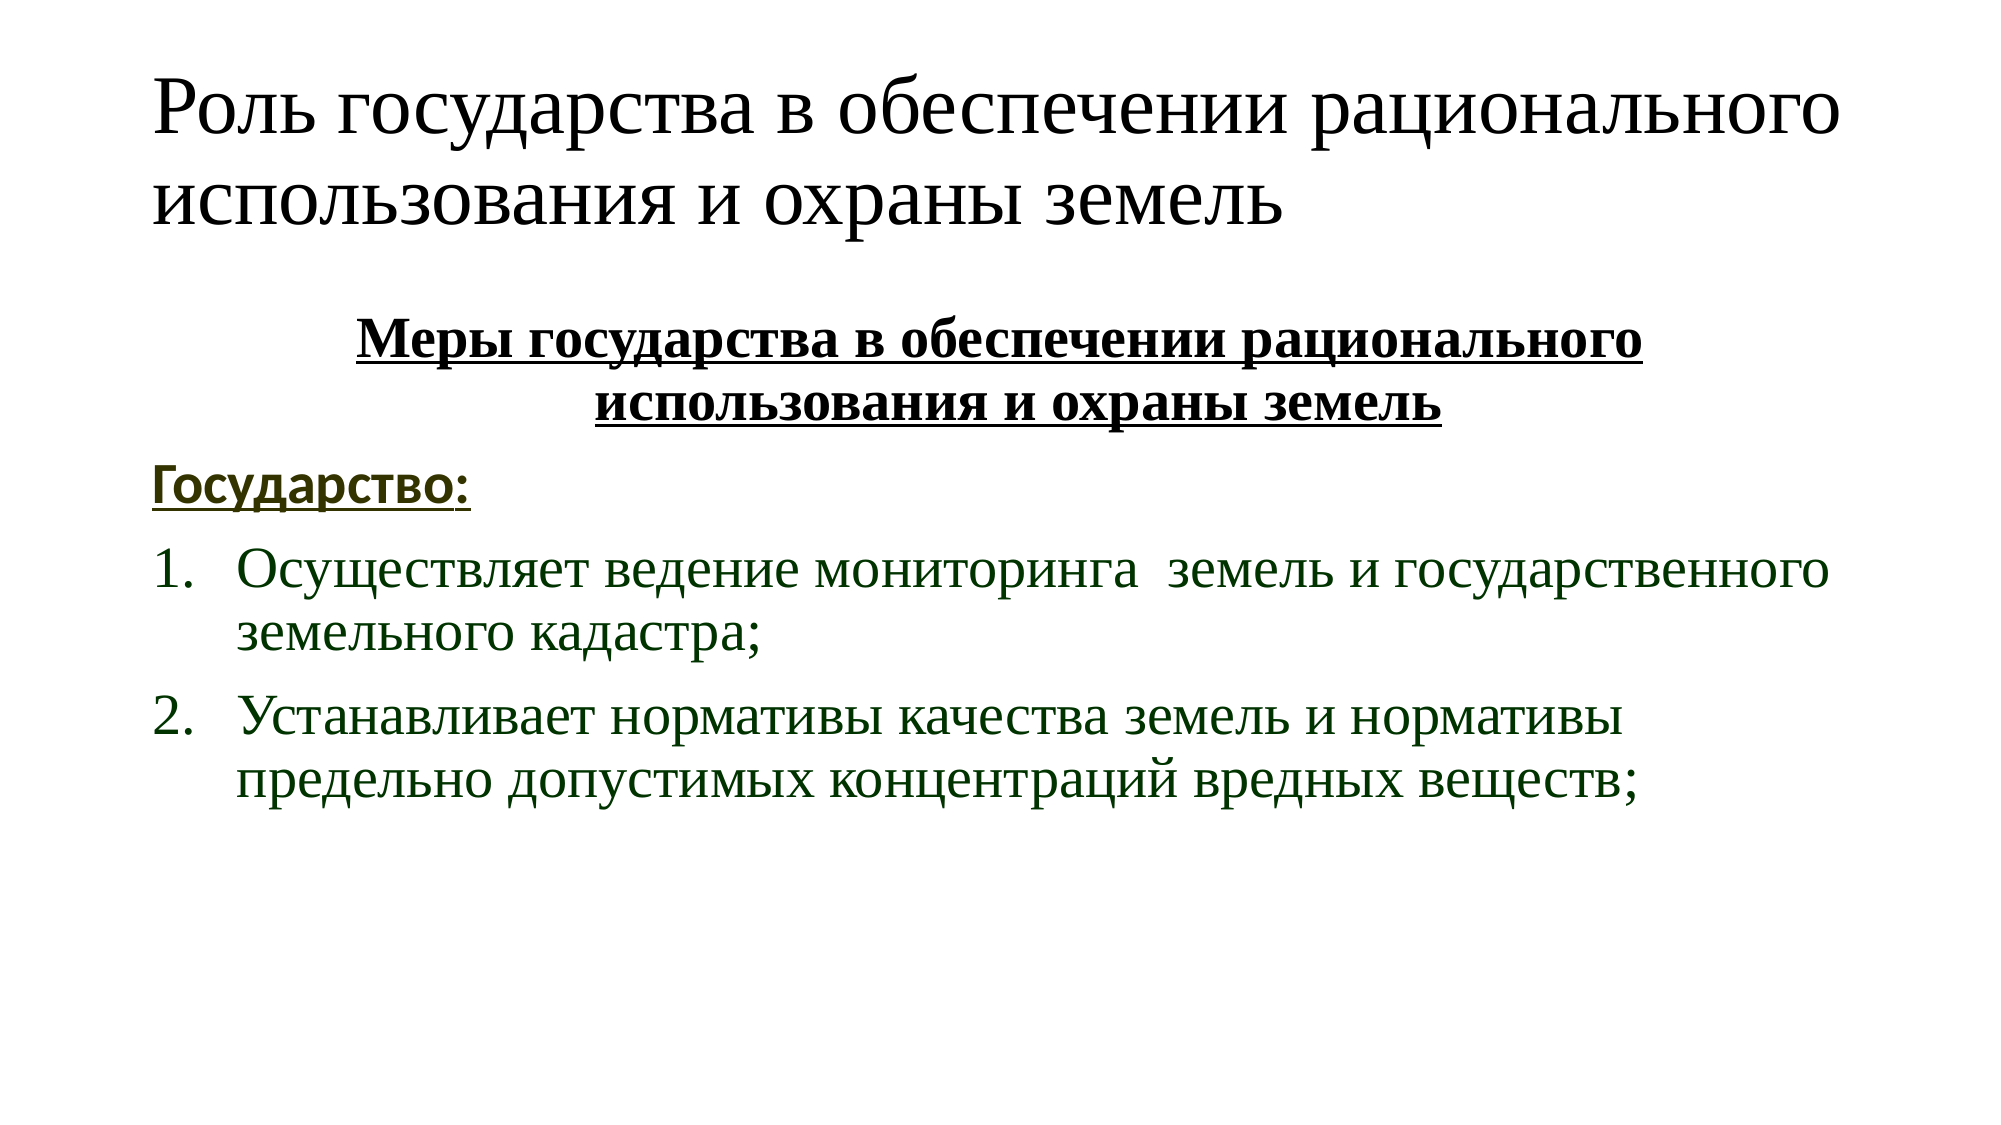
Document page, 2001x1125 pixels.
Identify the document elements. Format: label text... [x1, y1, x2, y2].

list Меры государства в обеспечении рационального использования и охраны земель Государство: Осуществляет ведение мониторинга земель и государственного земельного кадастра; Устанавливает нормативы качества земель и нормативы предельно допустимых концентраций вредных веществ; [137, 299, 1863, 1014]
title Роль государства в обеспечении рационального использования и охраны земель [137, 43, 1863, 261]
